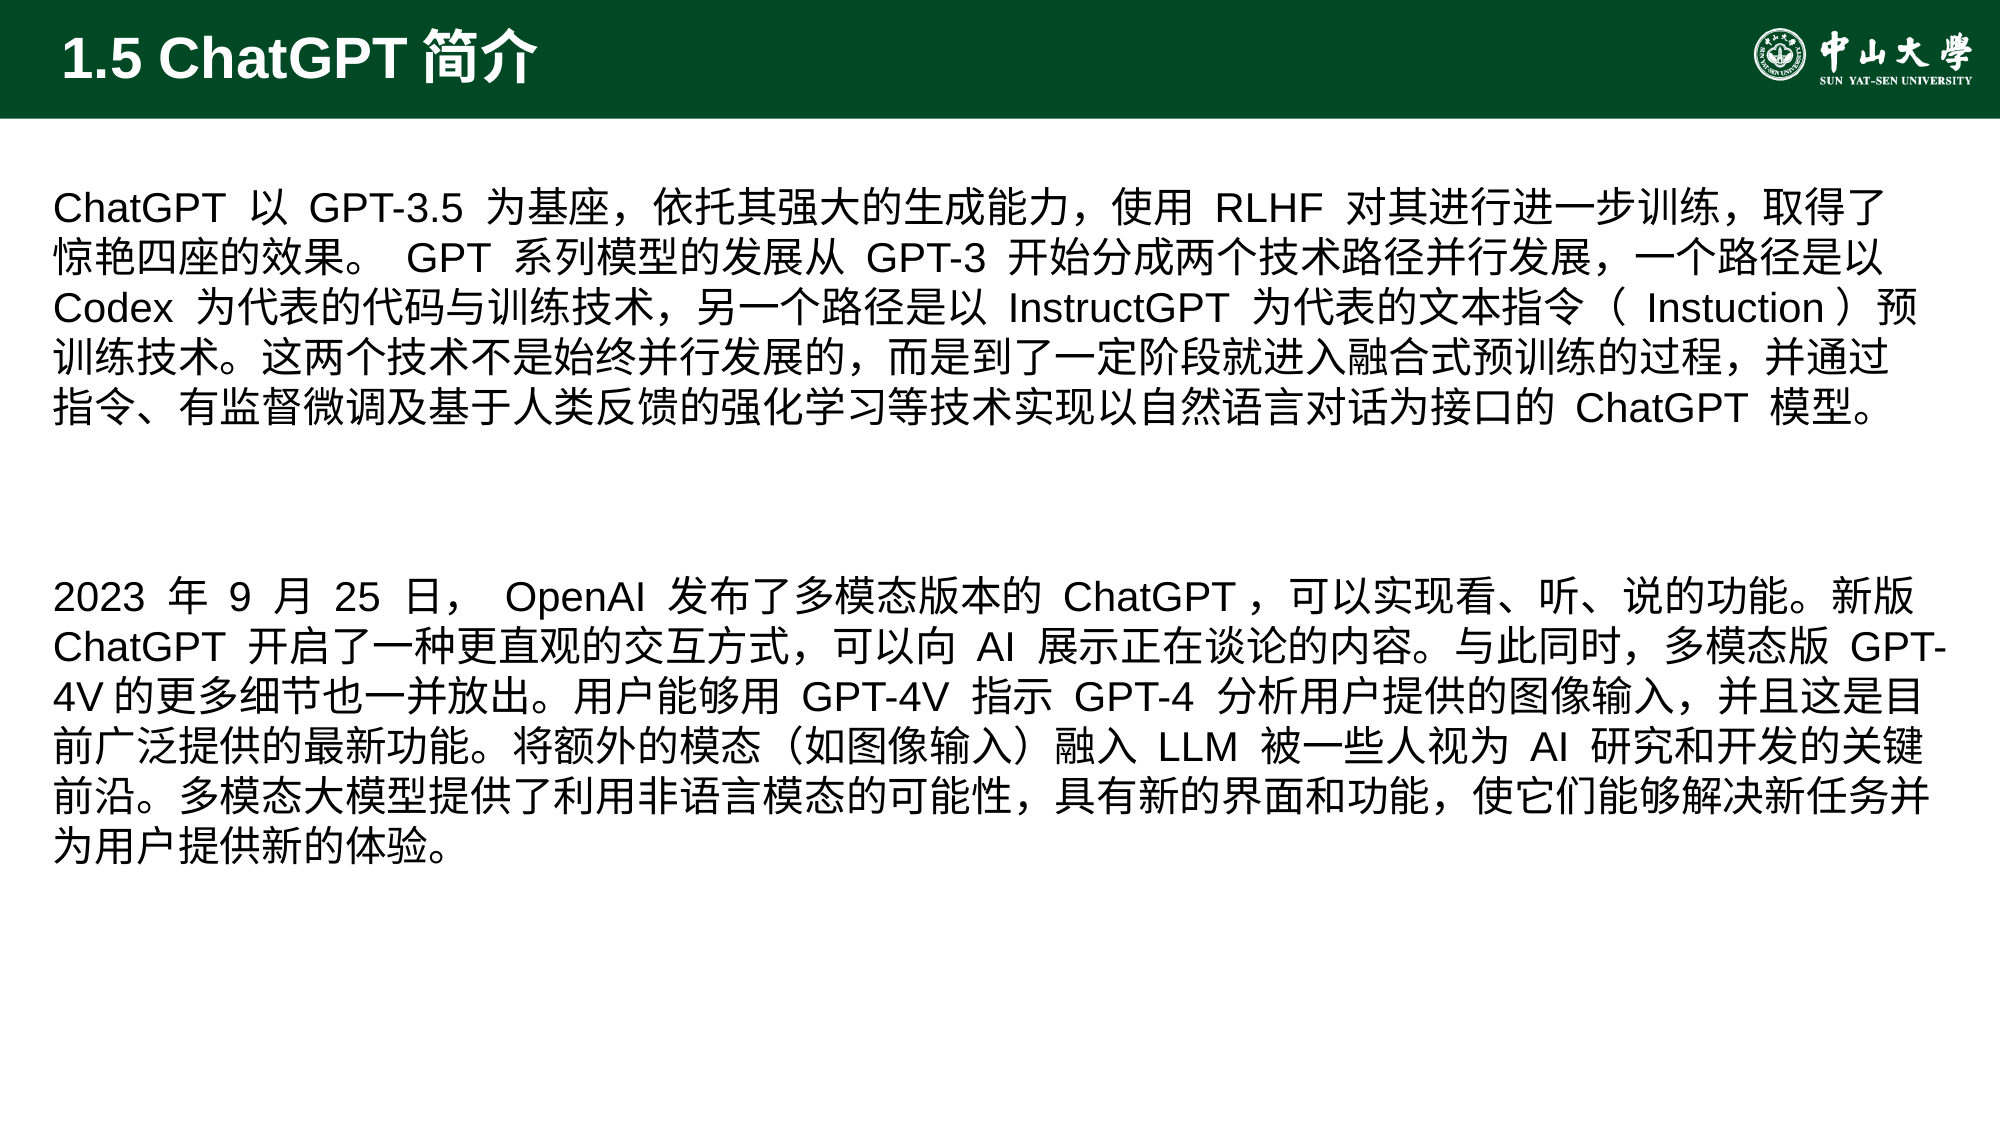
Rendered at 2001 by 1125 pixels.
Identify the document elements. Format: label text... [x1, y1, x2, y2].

picture [1740, 11, 2000, 107]
text_box 2023 年 9 月 25 日， OpenAI 发布了多模态版本的 ChatGPT，可以实现看、听、说的功能。新版 ChatGPT 开启了一种更直观的交互方式，可以向 AI 展示正在谈论的内容。与此同时，多模态版 GPT-4V的更多细节也一并放出。用户能够用 GPT-4V 指示 GPT-4 分析用户提供的图像输入，并且这是目前广泛提供的最新功能。将额外的模态（如图像输入）融入 LLM 被一些人视为 AI 研究和开发的关键前沿。多模态大模型提供了利用非语言模态的可能性，具有新的界面和功能，使它们能够解决新任务并为用户提供新的体验。 [38, 562, 1968, 878]
text_box ChatGPT 以 GPT-3.5 为基座，依托其强大的生成能力，使用 RLHF 对其进行进一步训练，取得了惊艳四座的效果。 GPT 系列模型的发展从 GPT-3 开始分成两个技术路径并行发展，一个路径是以 Codex 为代表的代码与训练技术，另一个路径是以 InstructGPT 为代表的文本指令（ Instuction）预训练技术。这两个技术不是始终并行发展的，而是到了一定阶段就进入融合式预训练的过程，并通过指令、有监督微调及基于人类反馈的强化学习等技术实现以自然语言对话为接口的 ChatGPT 模型。 [38, 172, 1943, 438]
title 1.5 ChatGPT简介 [46, 0, 1723, 119]
